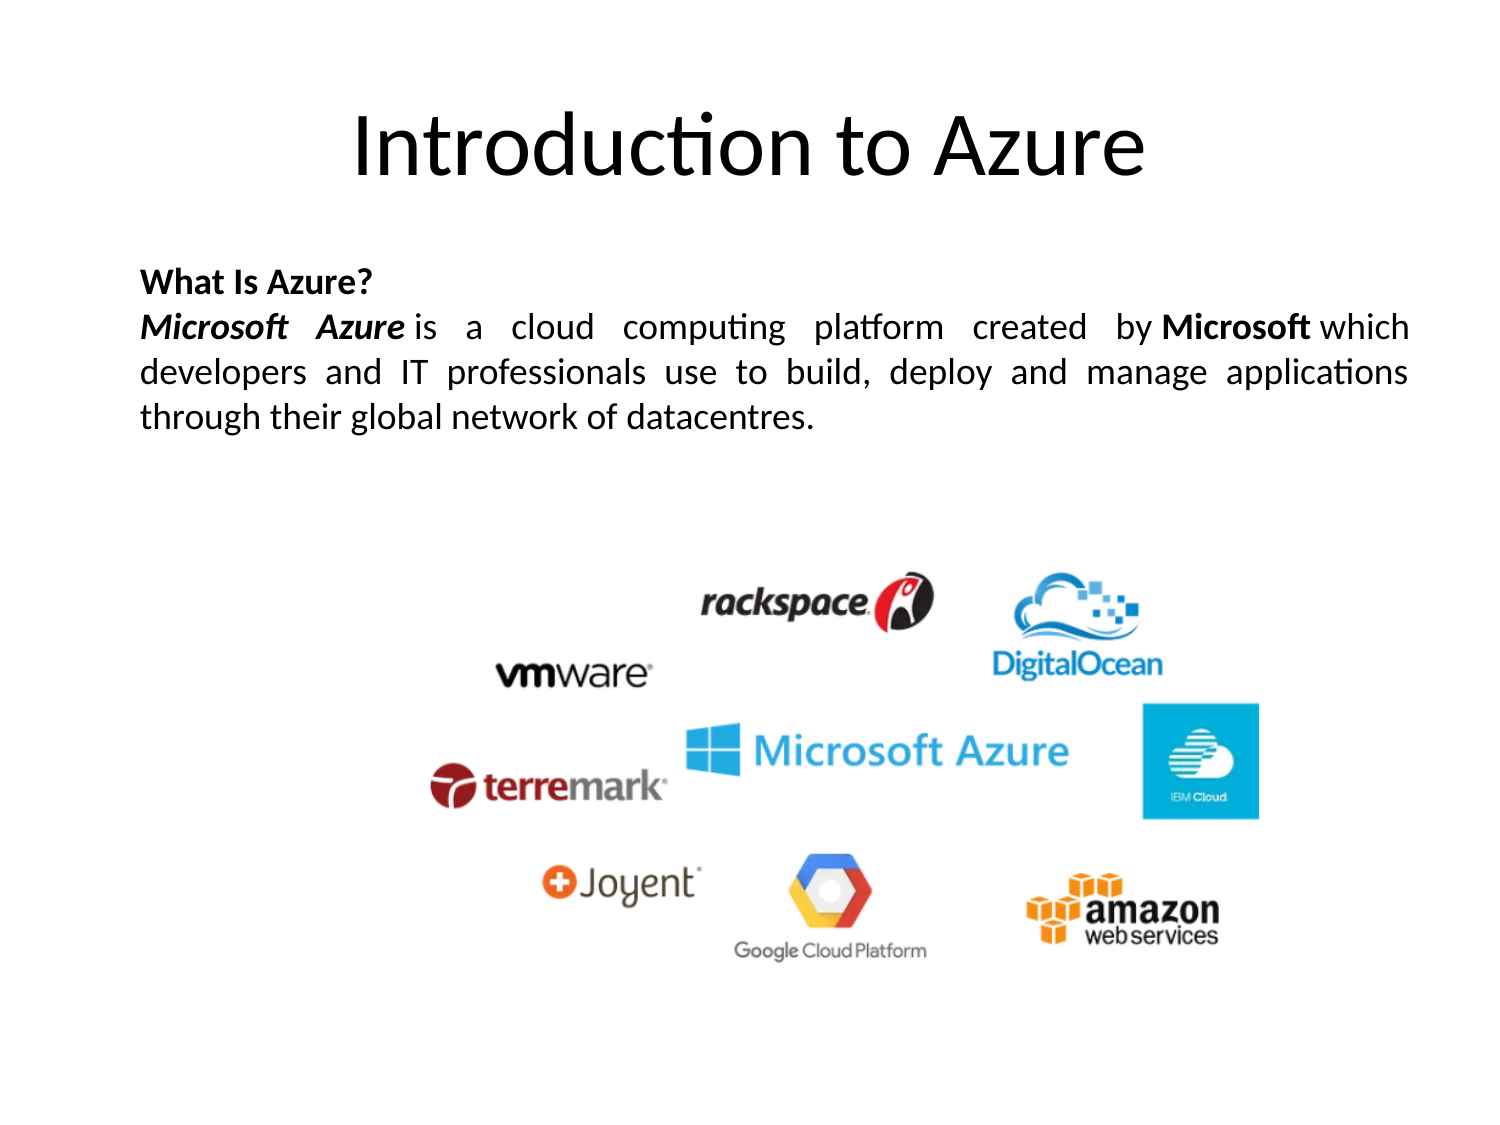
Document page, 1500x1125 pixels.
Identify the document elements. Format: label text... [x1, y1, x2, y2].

picture [387, 537, 1276, 978]
text_box What Is Azure? Microsoft Azure is a cloud computing platform created by Microsoft which developers and IT professionals use to build, deploy and manage applications through their global network of datacentres. [125, 249, 1425, 445]
title Introduction to Azure [75, 45, 1425, 233]
